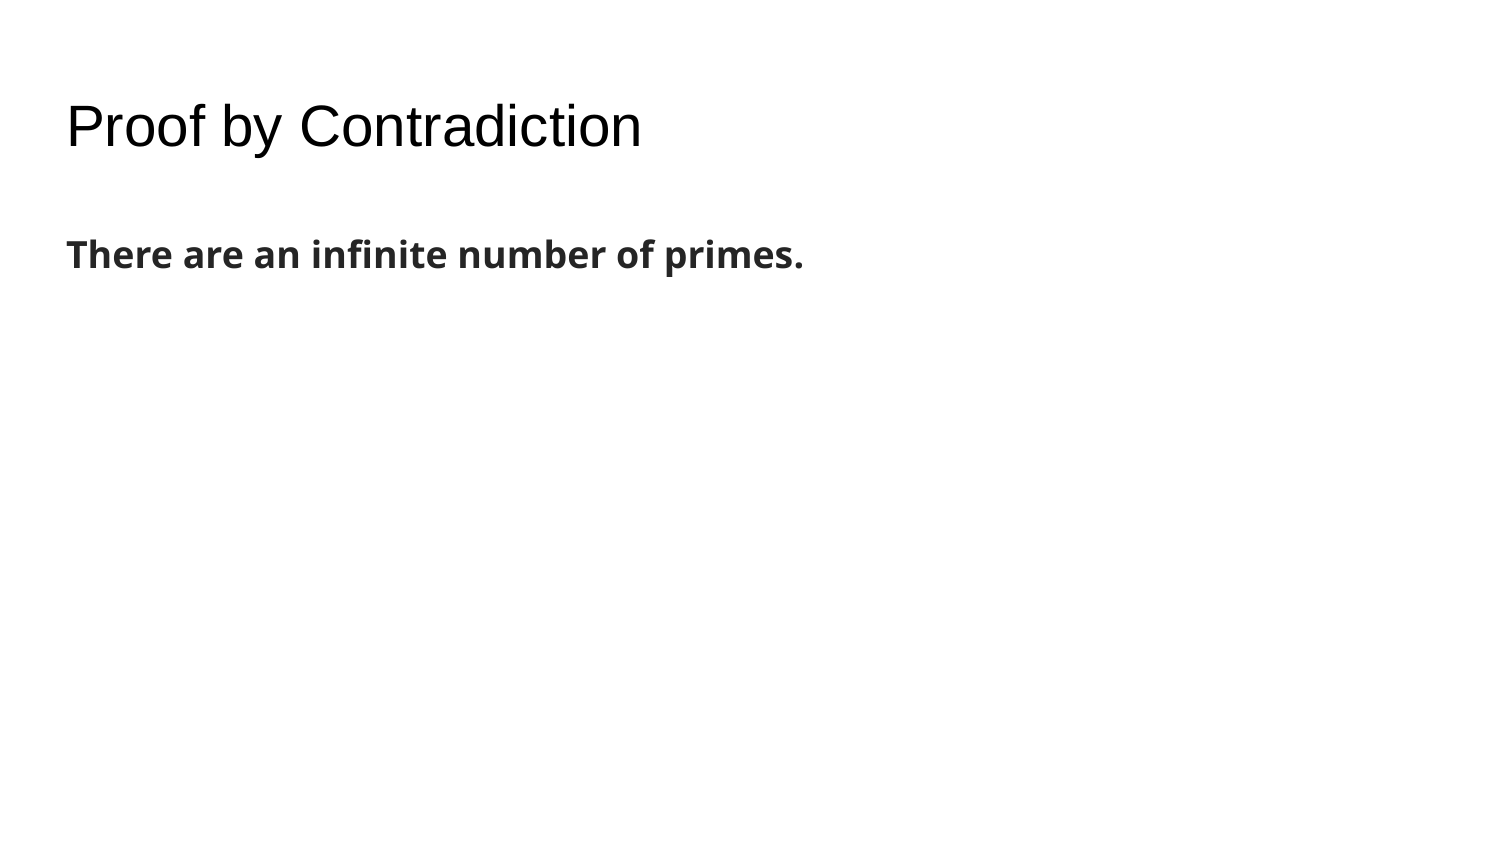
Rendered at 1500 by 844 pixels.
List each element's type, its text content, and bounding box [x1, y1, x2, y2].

list There are an infinite number of primes. [51, 189, 1449, 750]
title Proof by Contradiction [51, 72, 1449, 167]
